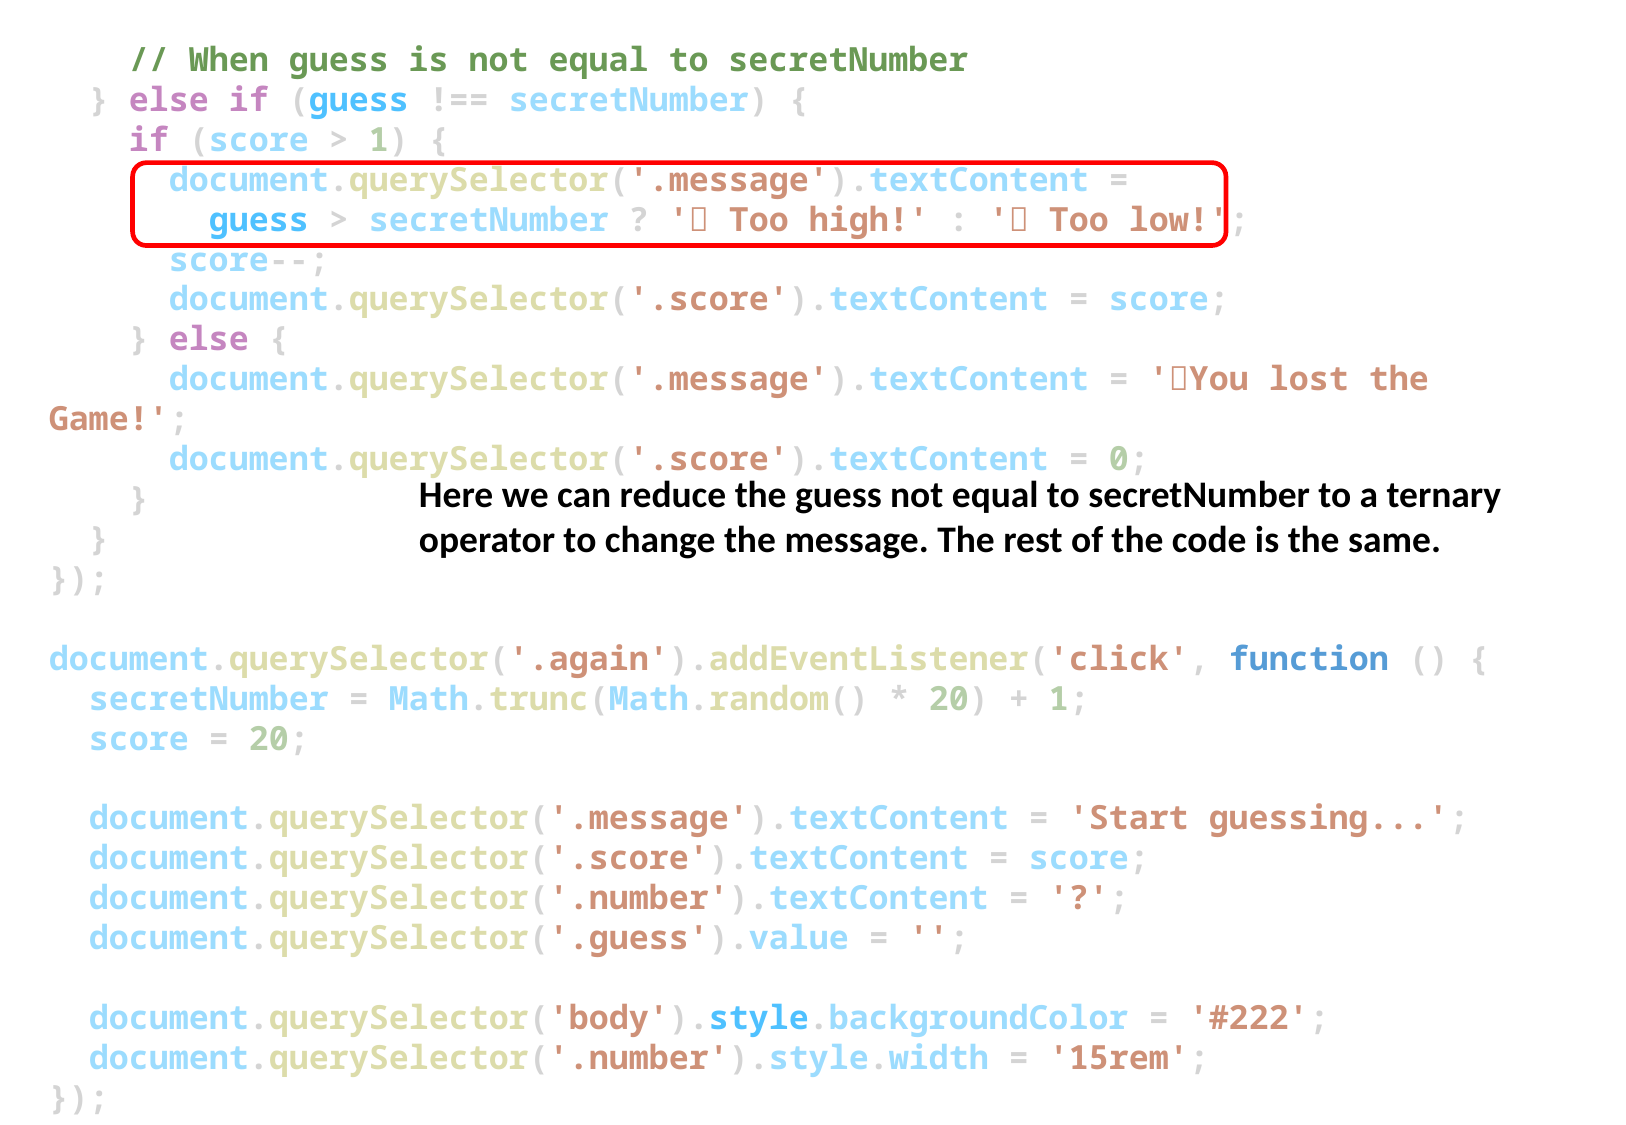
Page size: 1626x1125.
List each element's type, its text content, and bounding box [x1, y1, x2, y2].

text_box // When guess is not equal to secretNumber } else if (guess !== secretNumber) { if (score > 1) { document.querySelector('.message').textContent = guess > secretNumber ? '❌ Too high!' : '❌ Too low!'; score--; document.querySelector('.score').textContent = score; } else { document.querySelector('.message').textContent = '🔥You lost the Game!'; document.querySelector('.score').textContent = 0; } } }); document.querySelector('.again').addEventListener('click', function () { secretNumber = Math.trunc(Math.random() * 20) + 1; score = 20; document.querySelector('.message').textContent = 'Start guessing...'; document.querySelector('.score').textContent = score; document.querySelector('.number').textContent = '?'; document.querySelector('.guess').value = ''; document.querySelector('body').style.backgroundColor = '#222'; document.querySelector('.number').style.width = '15rem'; }); [34, 30, 1591, 1124]
text_box Here we can reduce the guess not equal to secretNumber to a ternary operator to change the message. The rest of the code is the same. [404, 462, 1534, 568]
text_box [131, 161, 1228, 247]
